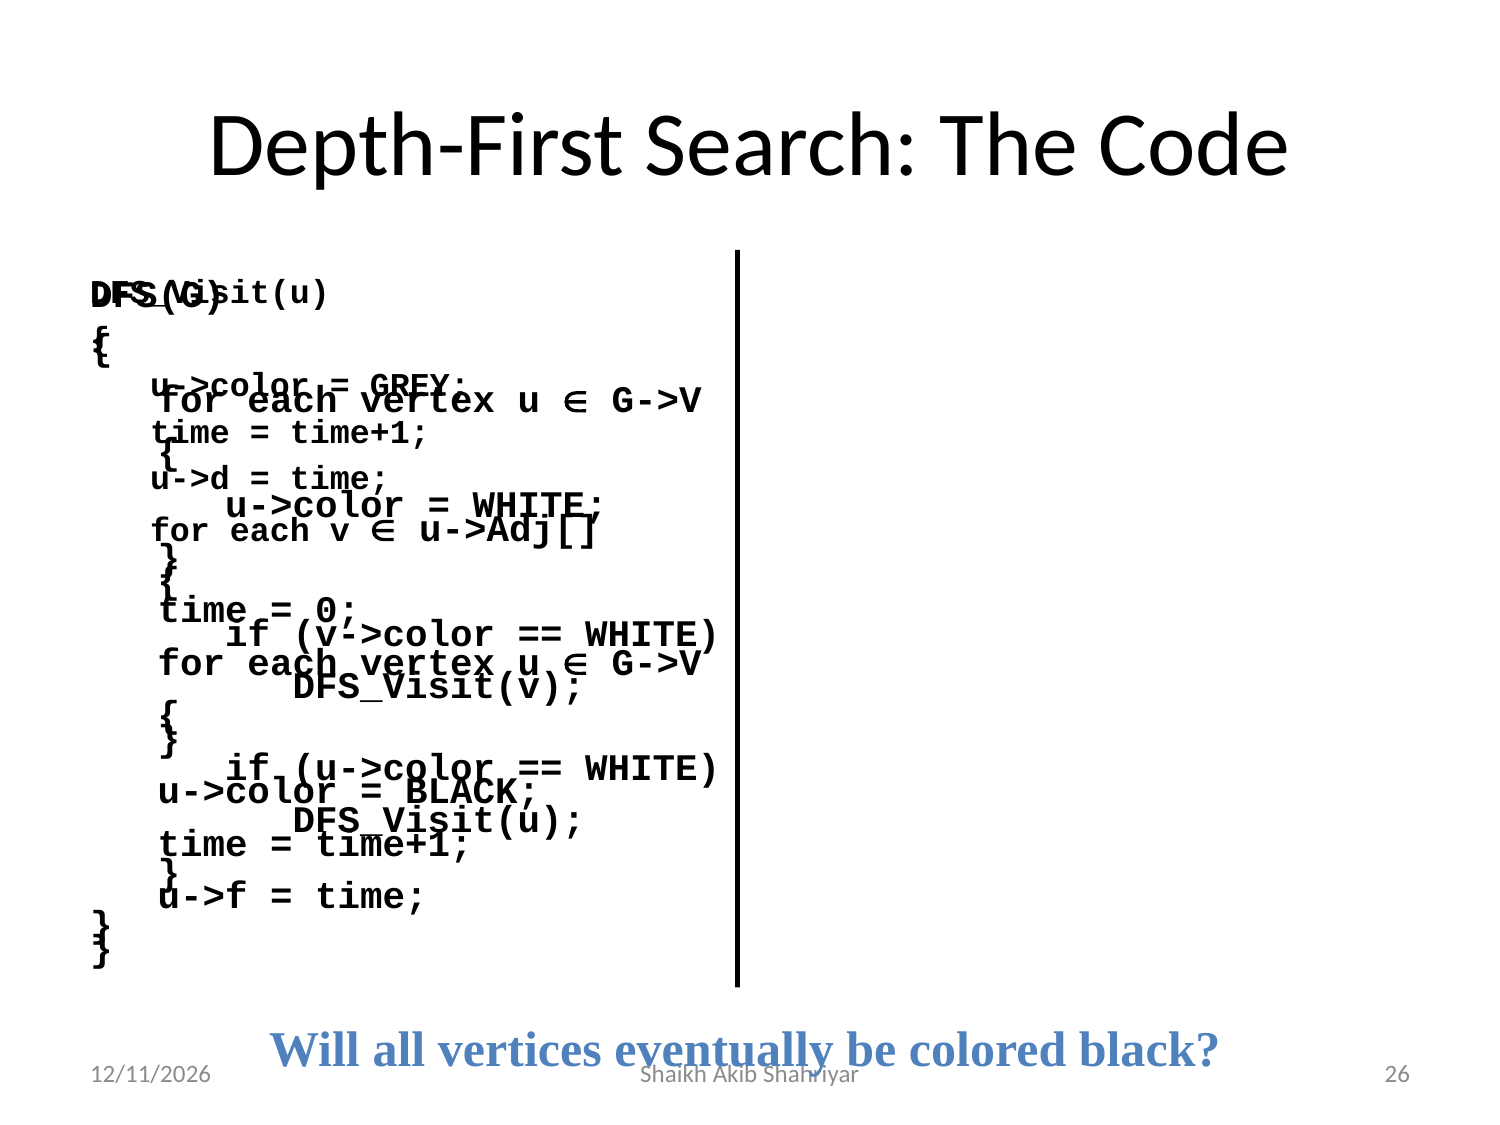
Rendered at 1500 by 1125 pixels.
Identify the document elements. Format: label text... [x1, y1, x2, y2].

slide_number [75, 1042, 425, 1103]
title Depth-First Search: The Code [75, 45, 1425, 233]
slide_number 26 [1074, 1042, 1425, 1103]
list DFS_Visit(u) { u->color = GREY; time = time+1; u->d = time; for each v  u->Adj[] { if (v->color == WHITE) DFS_Visit(v); } u->color = BLACK; time = time+1; u->f = time; } [75, 262, 1425, 1005]
footer Shaikh Akib Shahriyar [512, 1042, 988, 1103]
text_box Will all vertices eventually be colored black? [254, 1009, 1237, 1084]
